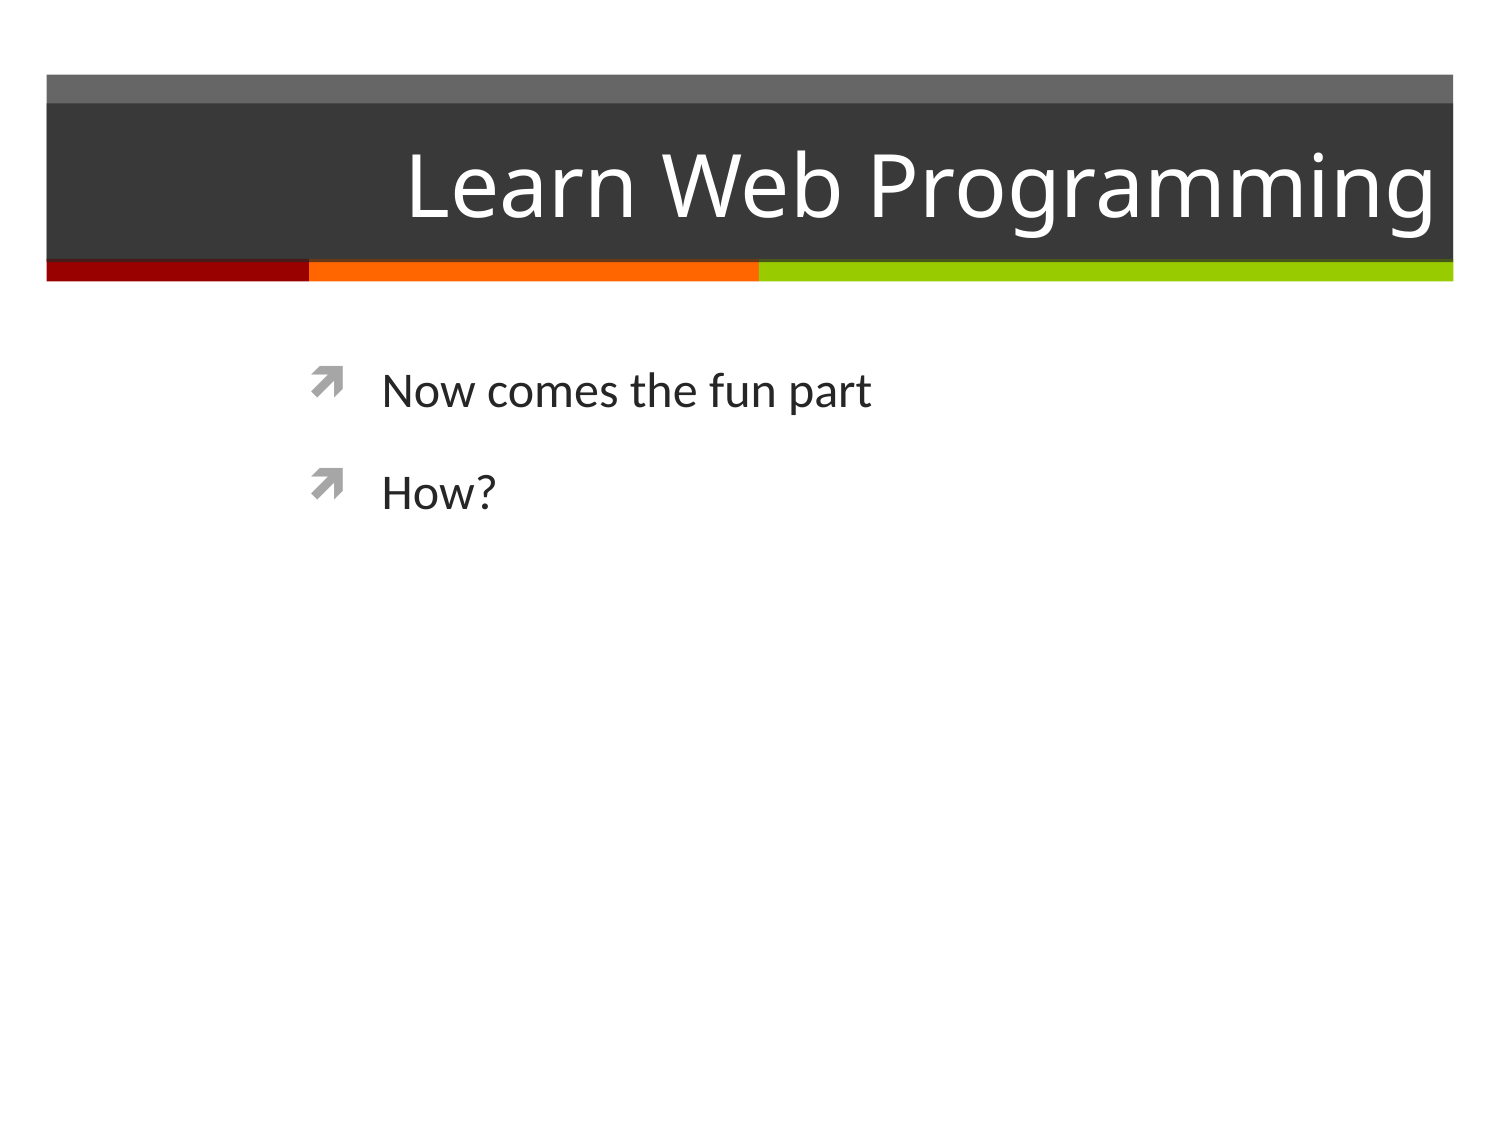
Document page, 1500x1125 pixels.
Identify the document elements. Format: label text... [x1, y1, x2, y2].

list Now comes the fun part How? [292, 350, 1454, 1005]
title Learn Web Programming [46, 103, 1454, 263]
